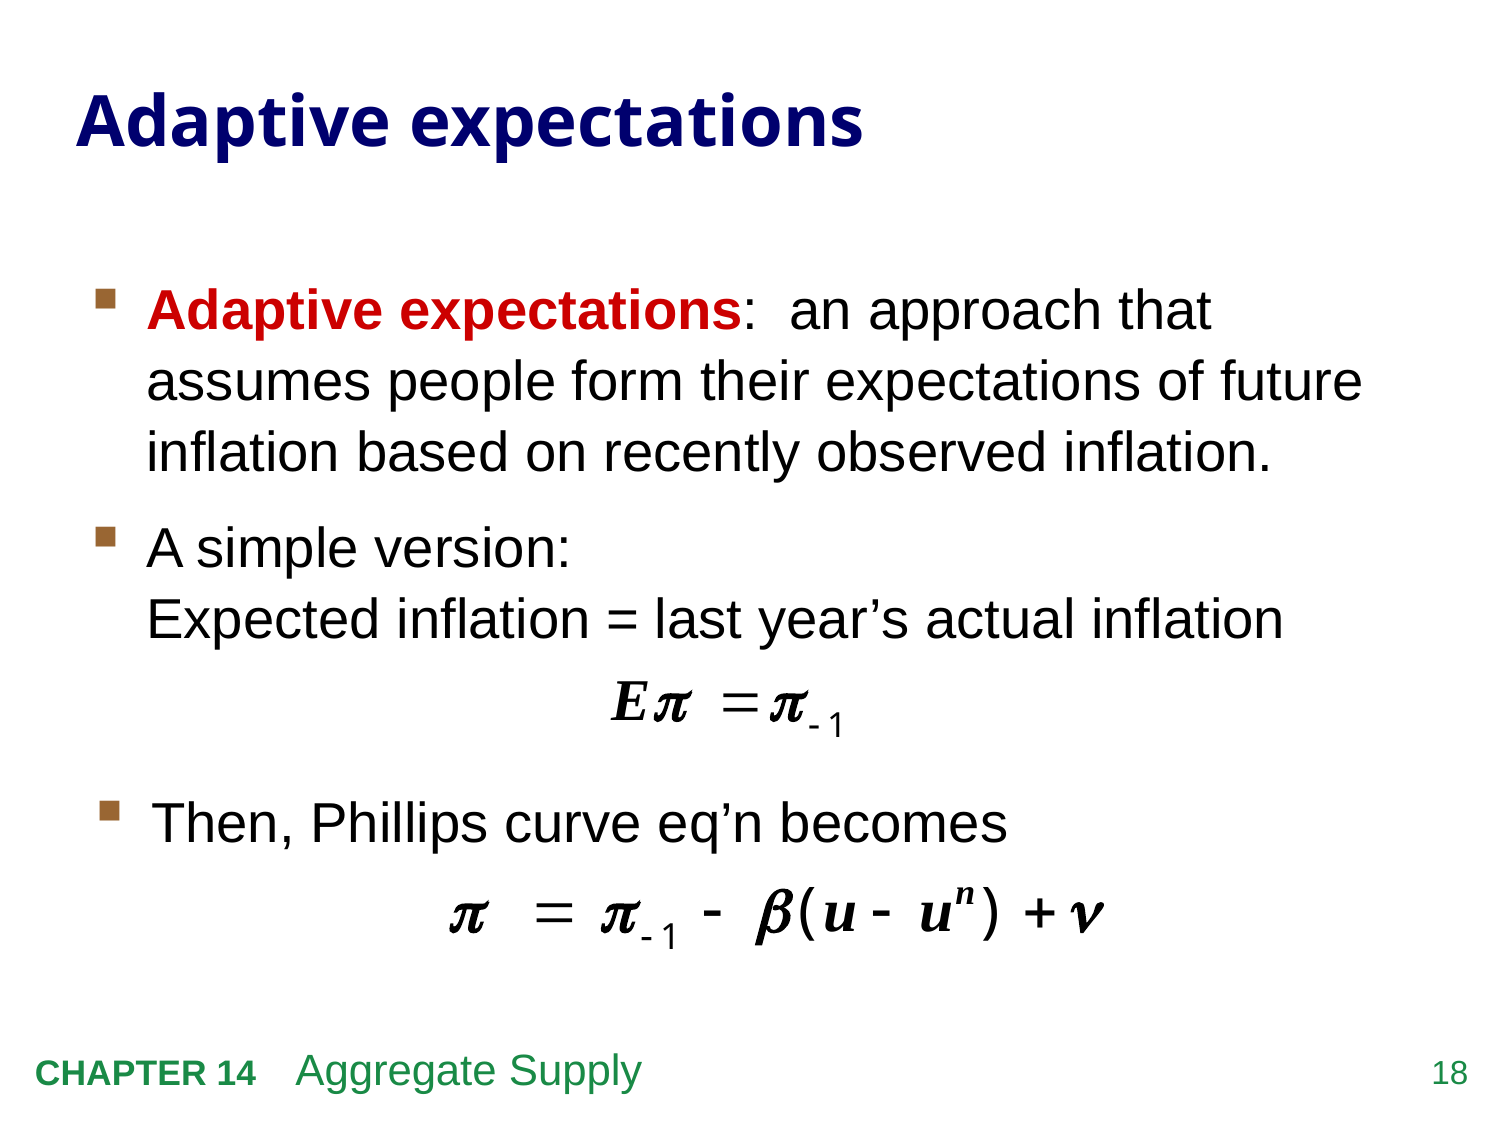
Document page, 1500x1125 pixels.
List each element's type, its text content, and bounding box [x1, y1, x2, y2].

list Adaptive expectations: an approach that assumes people form their expectations of future inflation based on recently observed inflation. A simple version: Expected inflation = last year’s actual inflation [75, 262, 1425, 713]
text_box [599, 661, 857, 751]
title Adaptive expectations [76, 38, 1430, 193]
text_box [442, 859, 1118, 963]
text_box Then, Phillips curve eq’n becomes [79, 775, 1318, 876]
